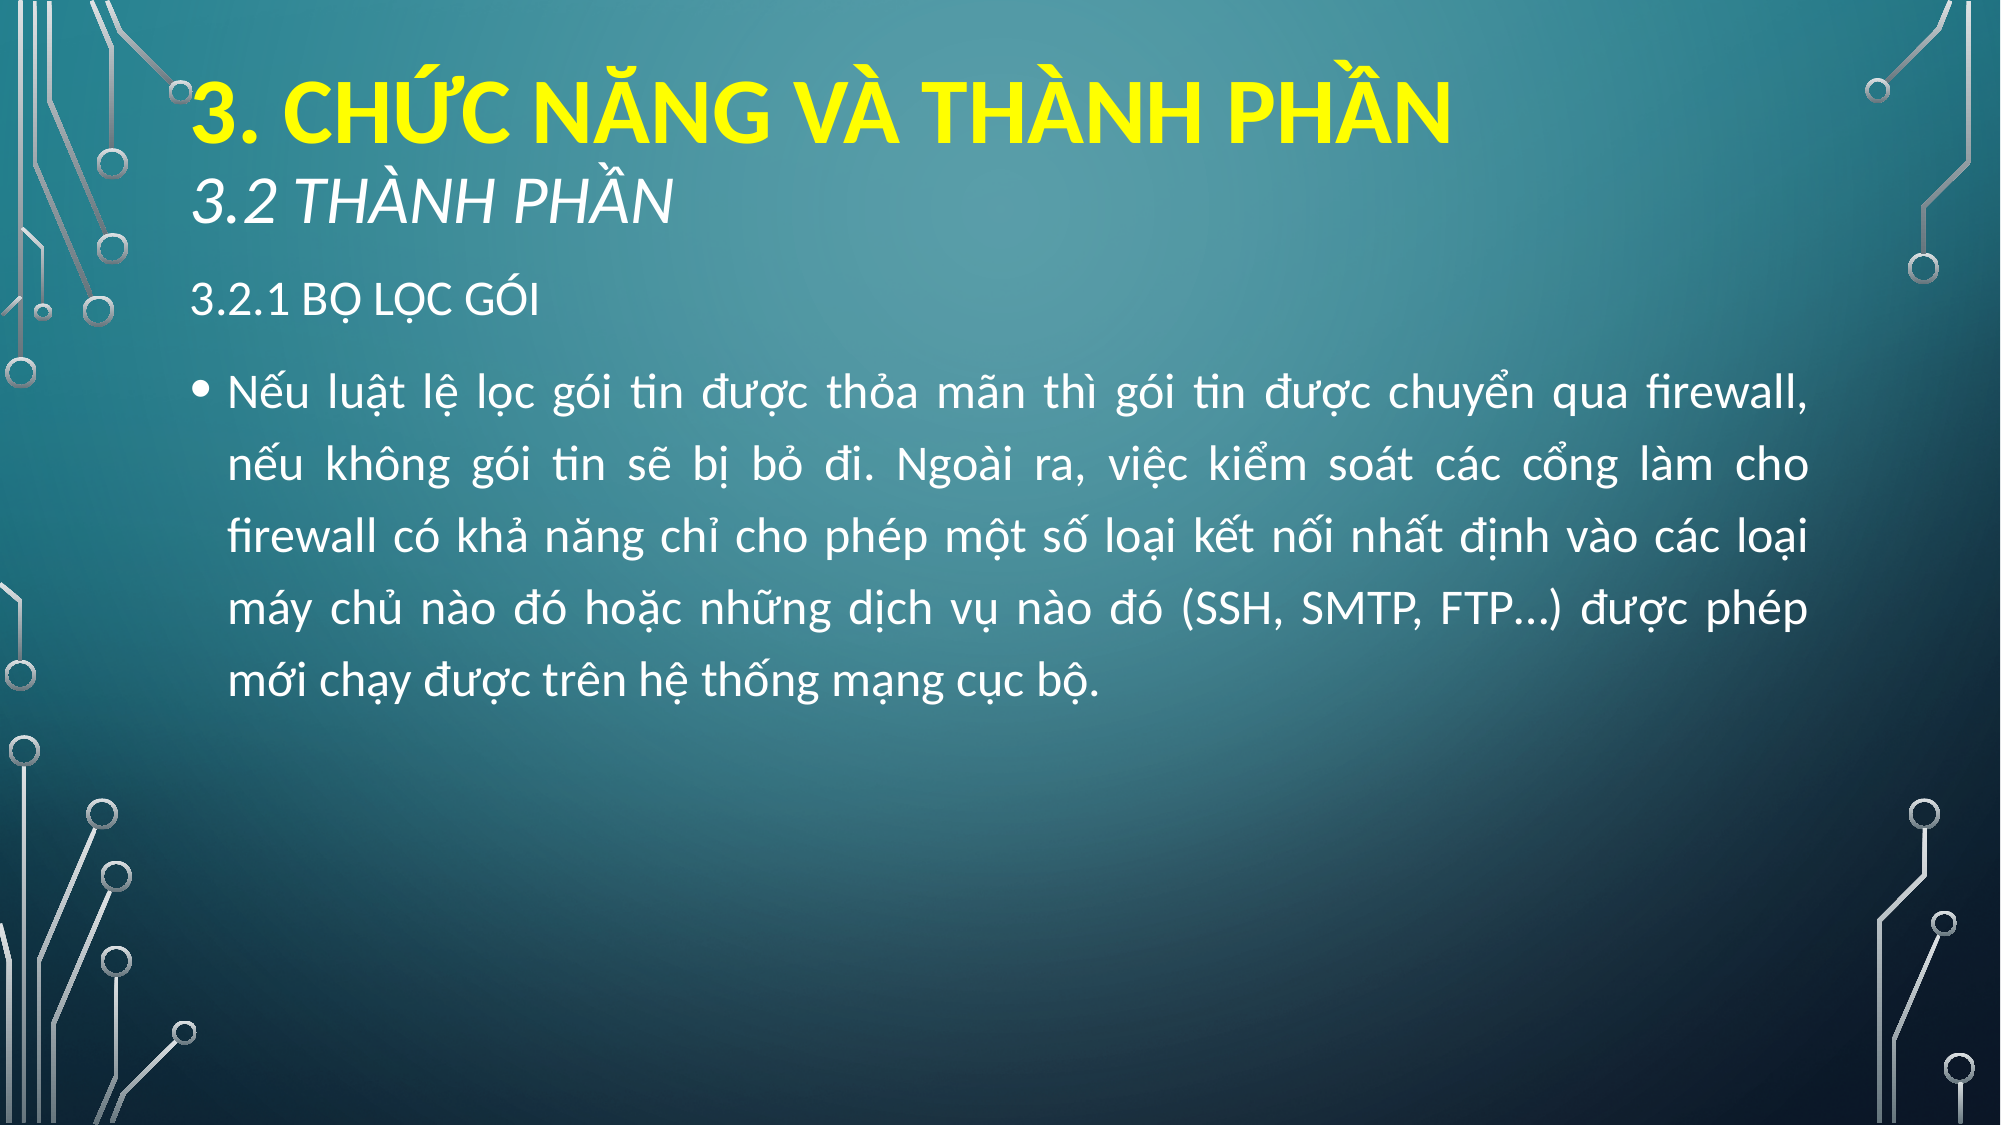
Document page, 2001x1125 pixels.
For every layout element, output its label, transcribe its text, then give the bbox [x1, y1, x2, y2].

title 3. CHỨC NĂNG VÀ THÀNH PHẦN 3.2 THÀNh PHẦN [174, 54, 1800, 245]
list 3.2.1 BỘ LỌC GÓI Nếu luật lệ lọc gói tin được thỏa mãn thì gói tin được chuyển qua firewall, nếu không gói tin sẽ bị bỏ đi. Ngoài ra, việc kiểm soát các cổng làm cho firewall có khả năng chỉ cho phép một số loại kết nối nhất định vào các loại máy chủ nào đó hoặc những dịch vụ nào đó (SSH, SMTP, FTP…) được phép mới chạy được trên hệ thống mạng cục bộ. [174, 245, 1825, 1089]
